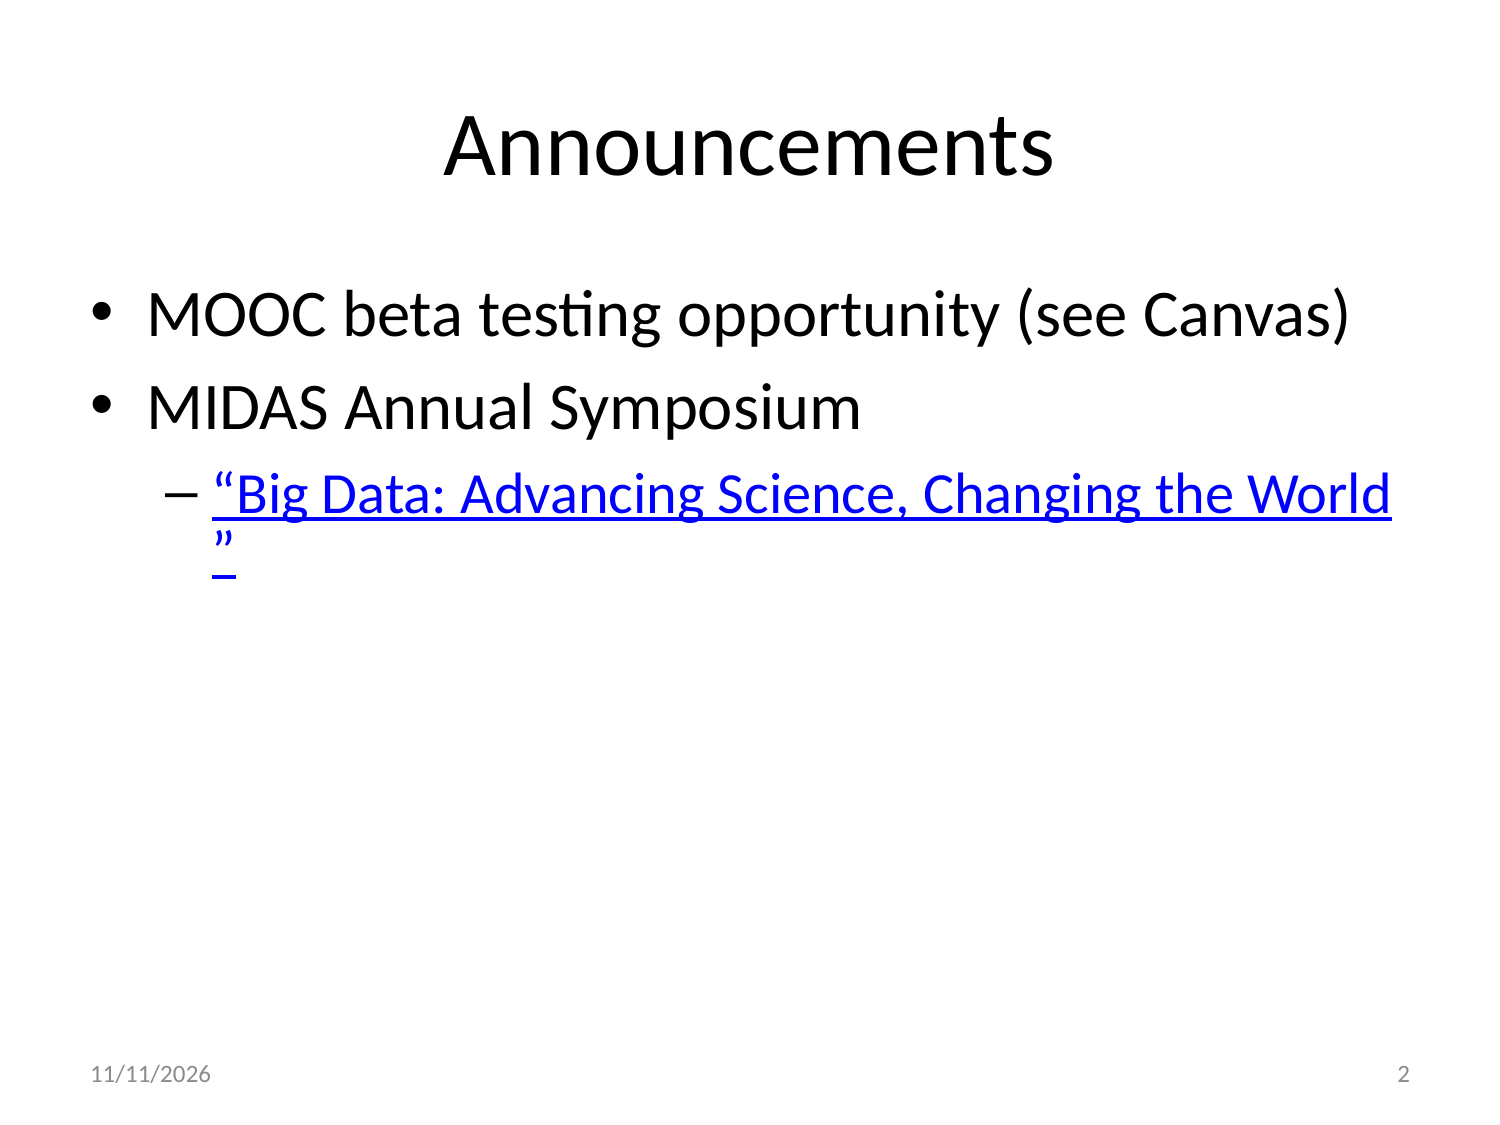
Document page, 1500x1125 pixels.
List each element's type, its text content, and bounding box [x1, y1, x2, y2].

list MOOC beta testing opportunity (see Canvas) MIDAS Annual Symposium “Big Data: Advancing Science, Changing the World” [75, 262, 1425, 1005]
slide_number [75, 1042, 425, 1103]
slide_number 2 [1074, 1042, 1425, 1103]
title Announcements [75, 45, 1425, 233]
